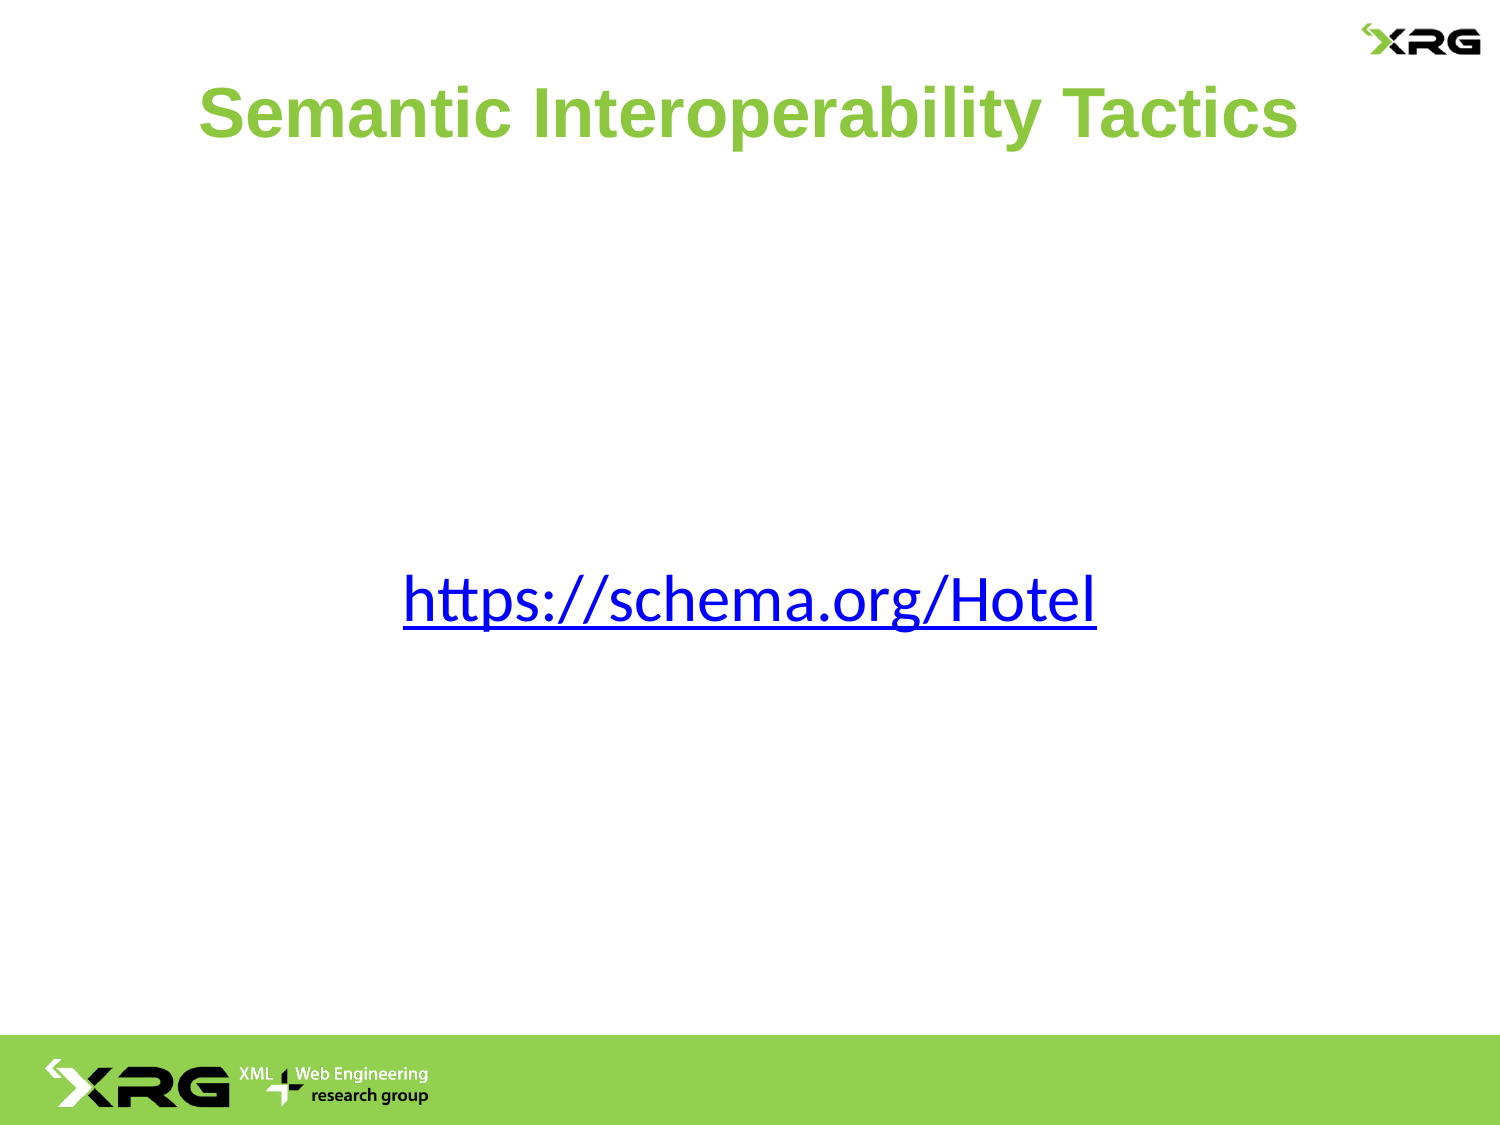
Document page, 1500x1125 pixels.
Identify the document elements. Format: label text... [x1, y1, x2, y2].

list https://schema.org/Hotel [75, 184, 1425, 1005]
title Semantic Interoperability Tactics [75, 45, 1425, 173]
picture [37, 1054, 435, 1111]
picture [1357, 19, 1483, 60]
